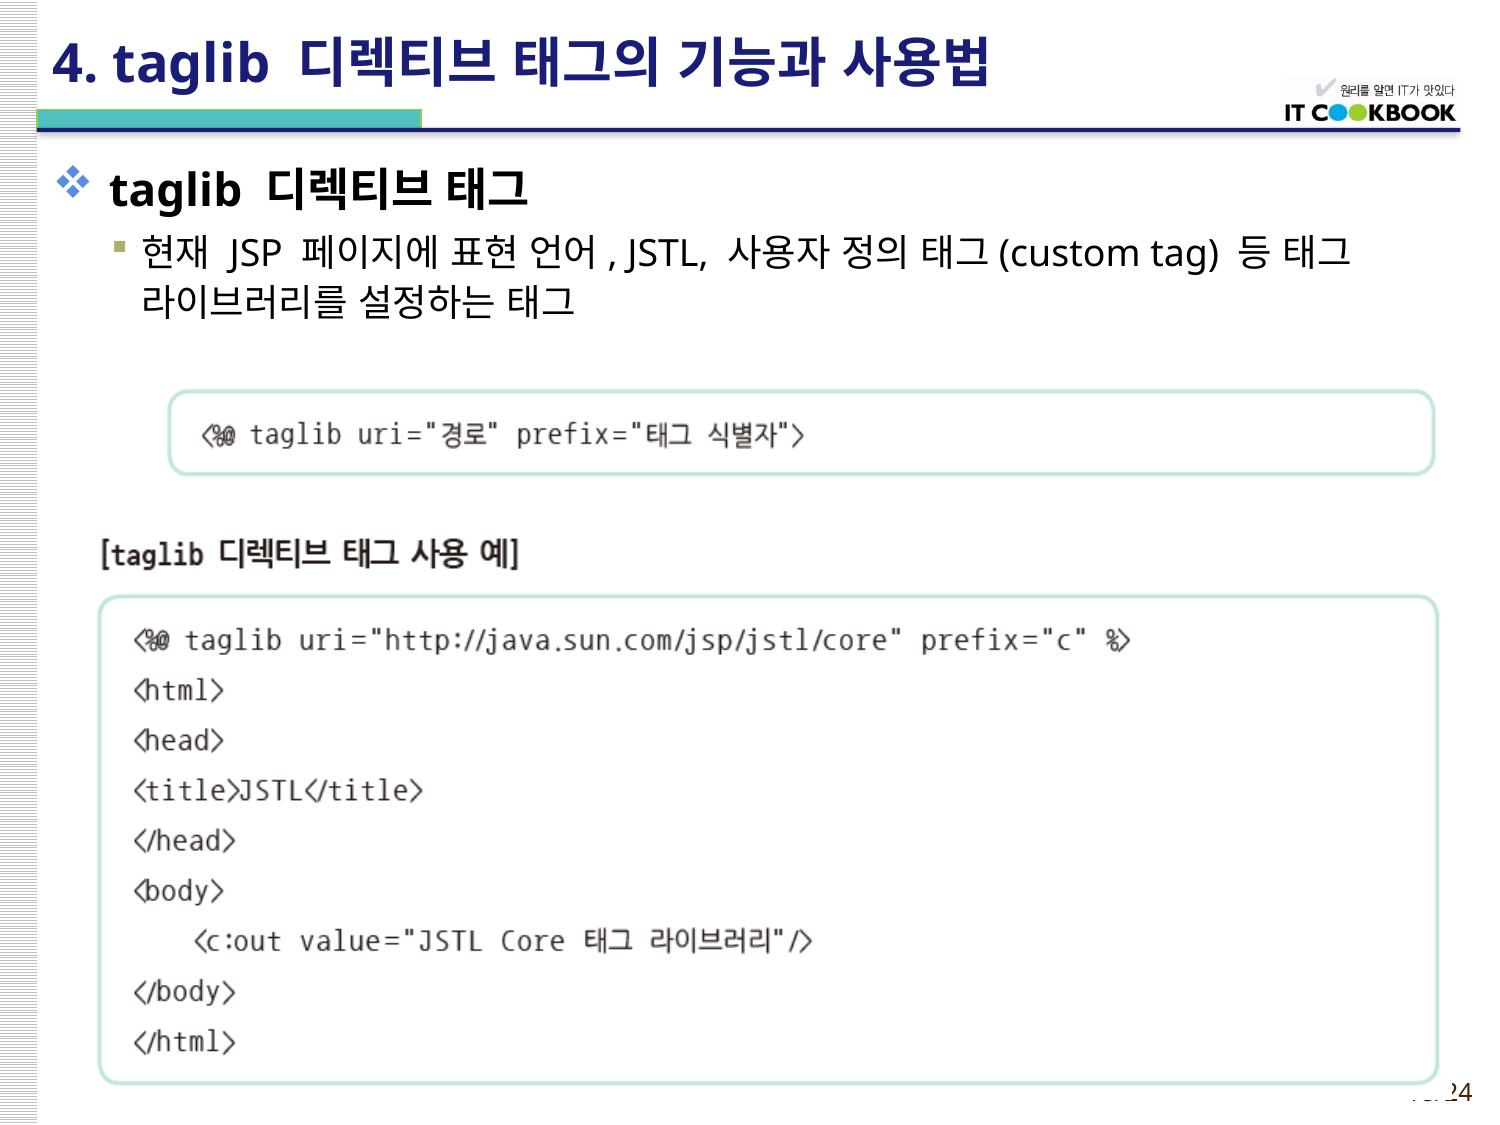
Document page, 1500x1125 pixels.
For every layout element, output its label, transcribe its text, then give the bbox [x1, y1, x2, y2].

picture [85, 517, 1452, 1100]
picture [154, 382, 1443, 485]
title 4. taglib 디렉티브 태그의 기능과 사용법 [37, 13, 1278, 109]
picture [1281, 75, 1459, 123]
list taglib 디렉티브 태그 현재 JSP 페이지에 표현 언어, JSTL, 사용자 정의 태그(custom tag) 등 태그 라이브러리를 설정하는 태그 [37, 152, 1463, 1091]
